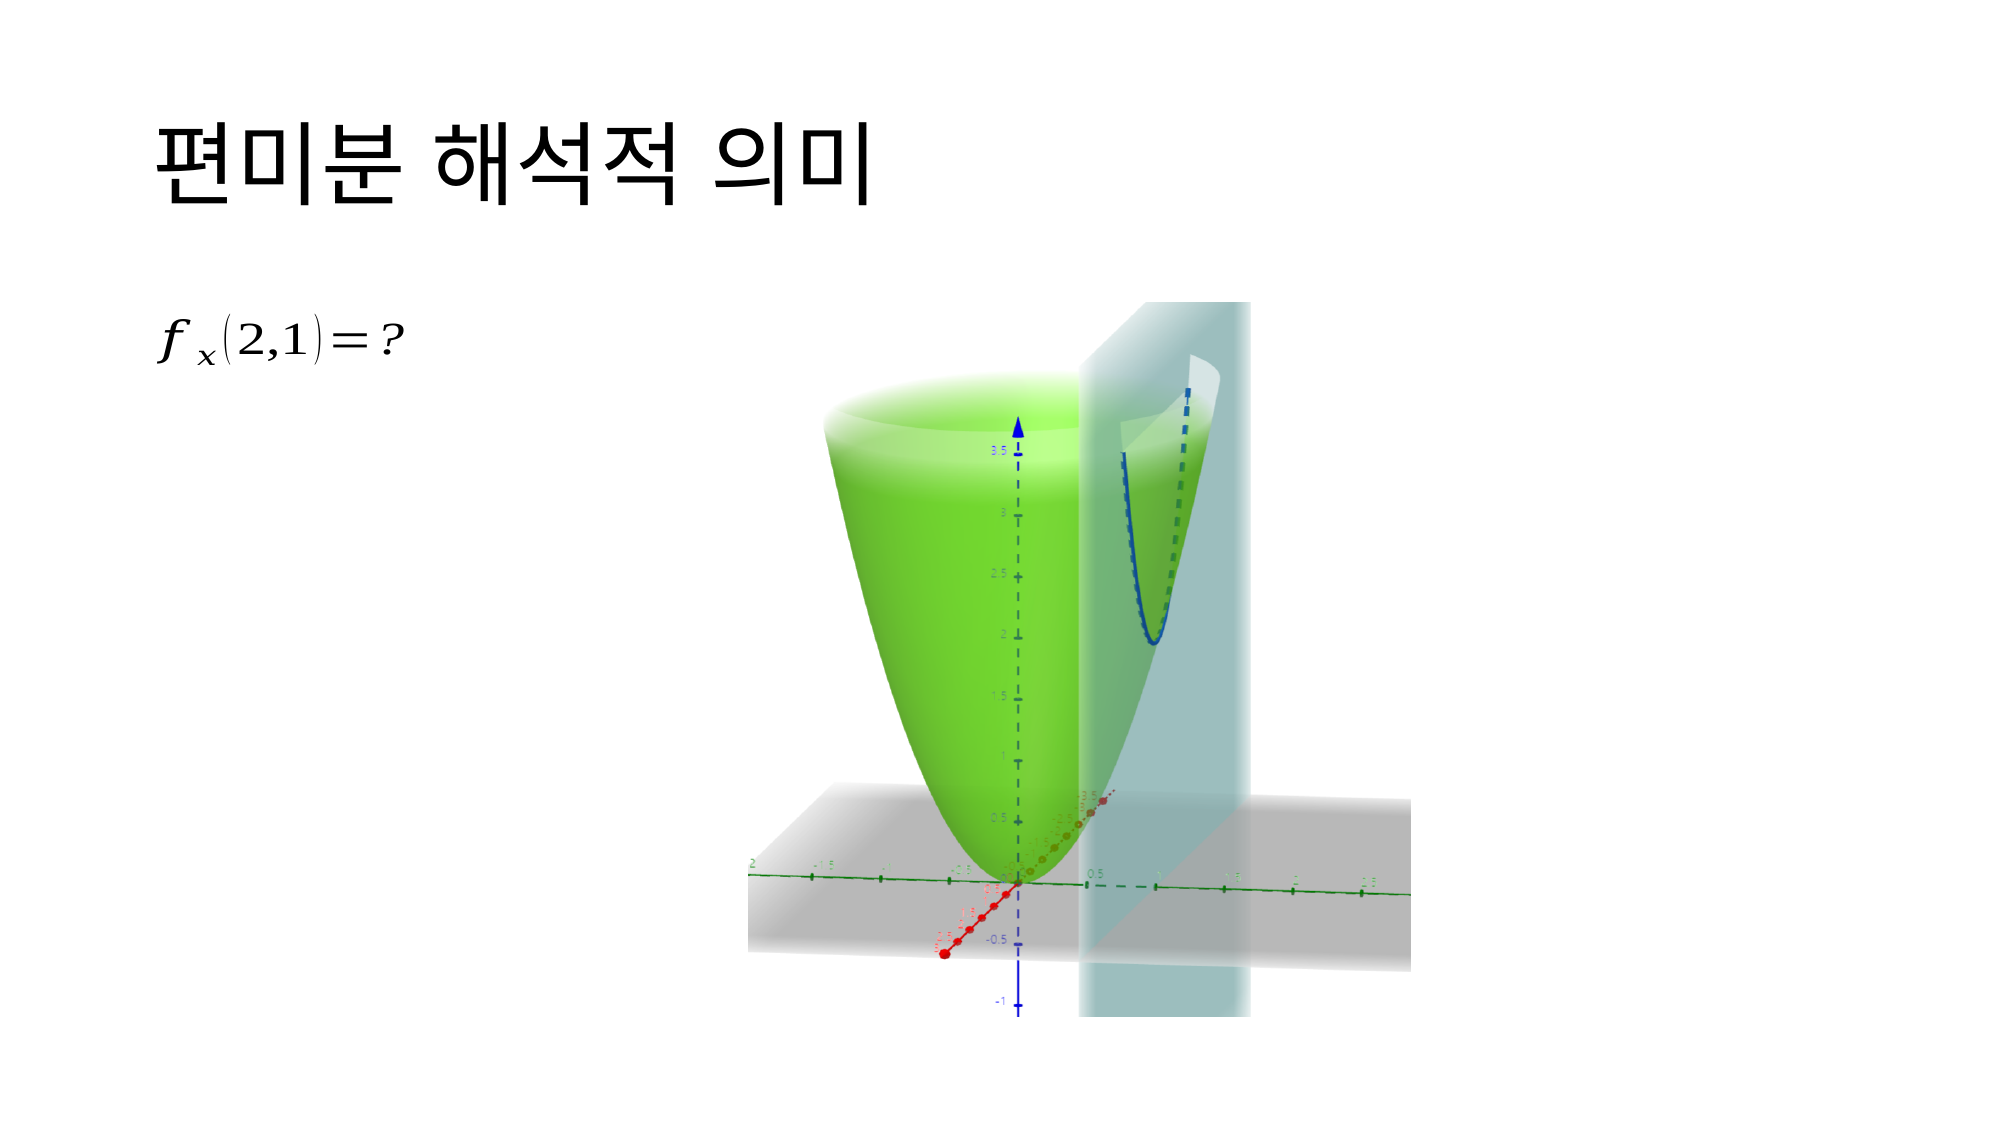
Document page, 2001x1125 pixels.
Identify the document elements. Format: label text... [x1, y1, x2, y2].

title 편미분 해석적 의미 [137, 59, 1863, 278]
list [748, 302, 1411, 1017]
